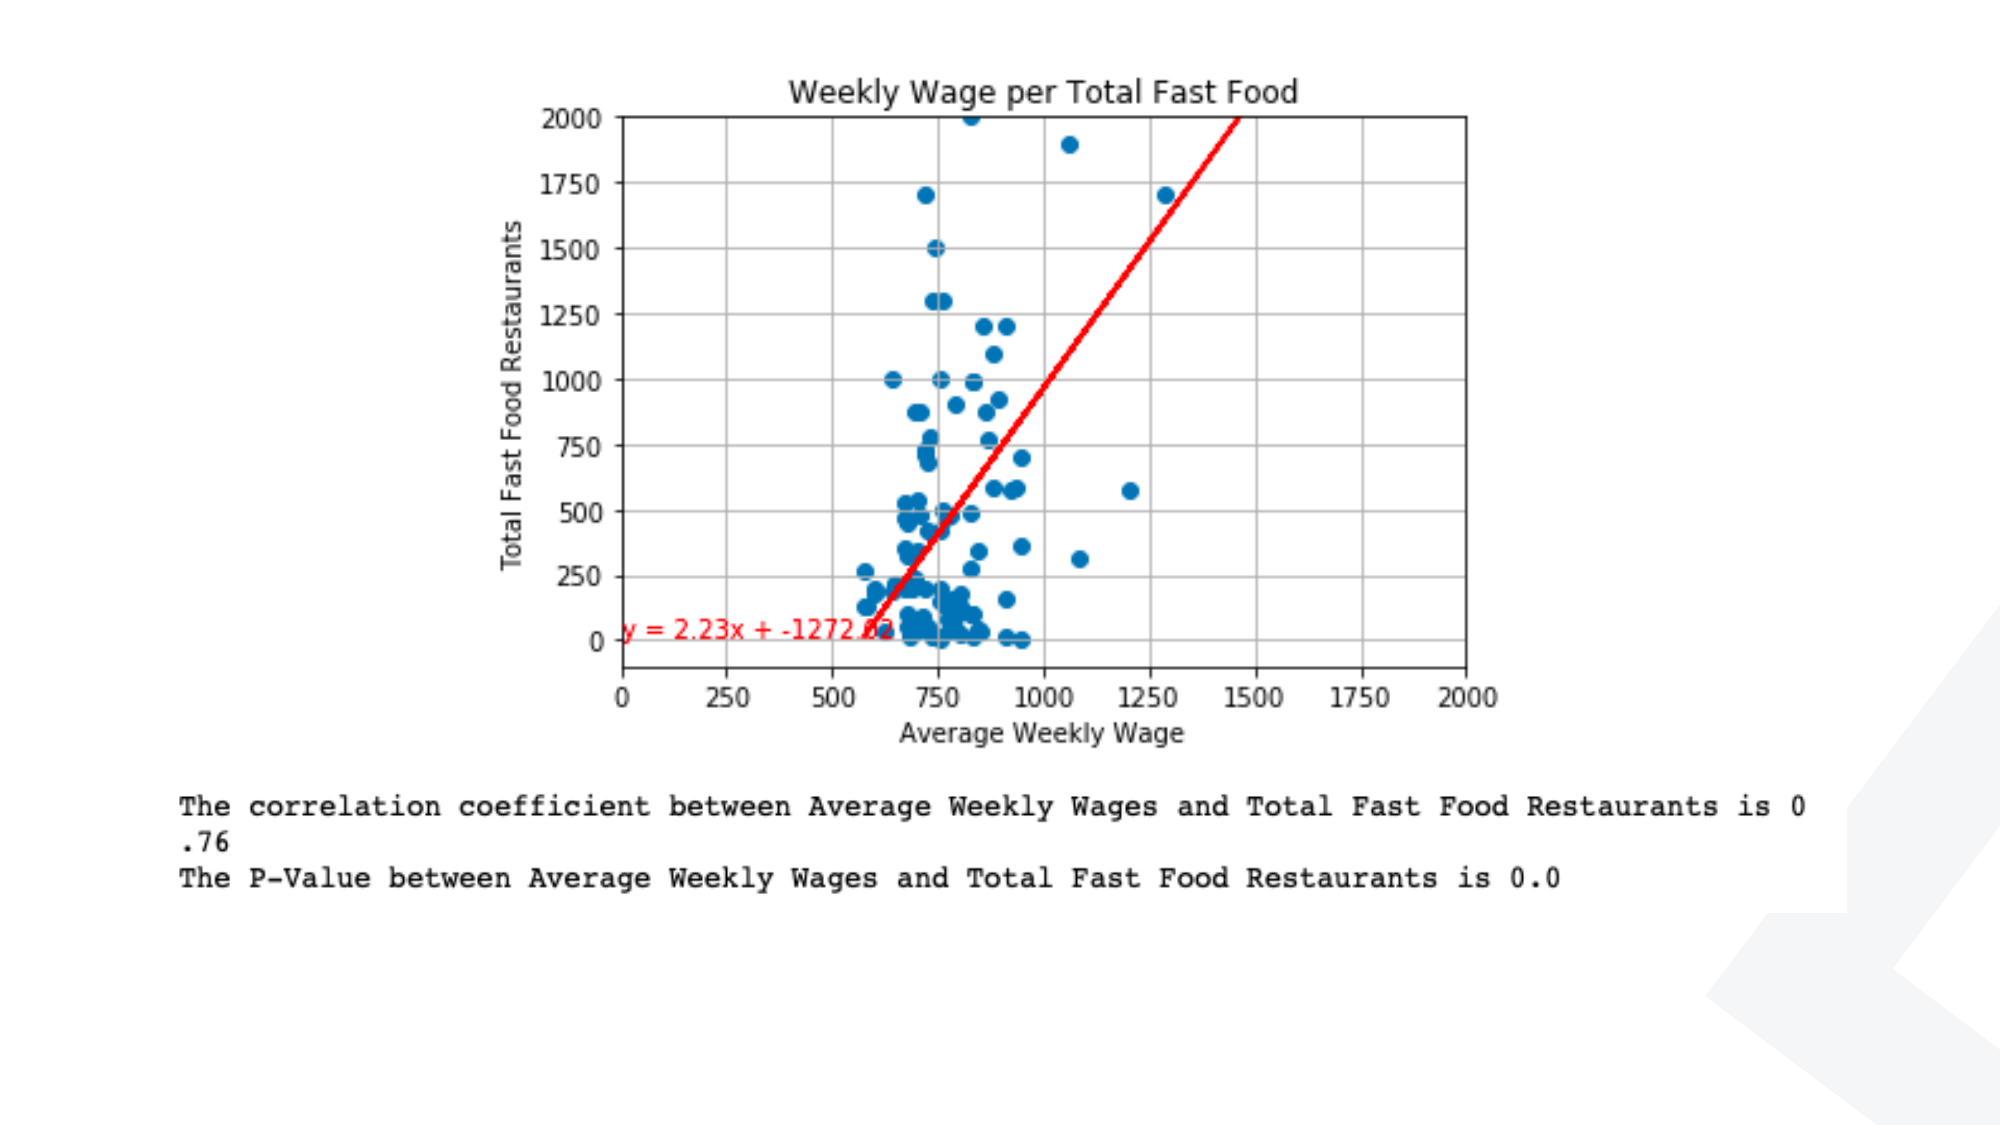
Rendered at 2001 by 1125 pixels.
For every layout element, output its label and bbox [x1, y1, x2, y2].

picture [461, 66, 1539, 761]
picture [153, 776, 1847, 913]
